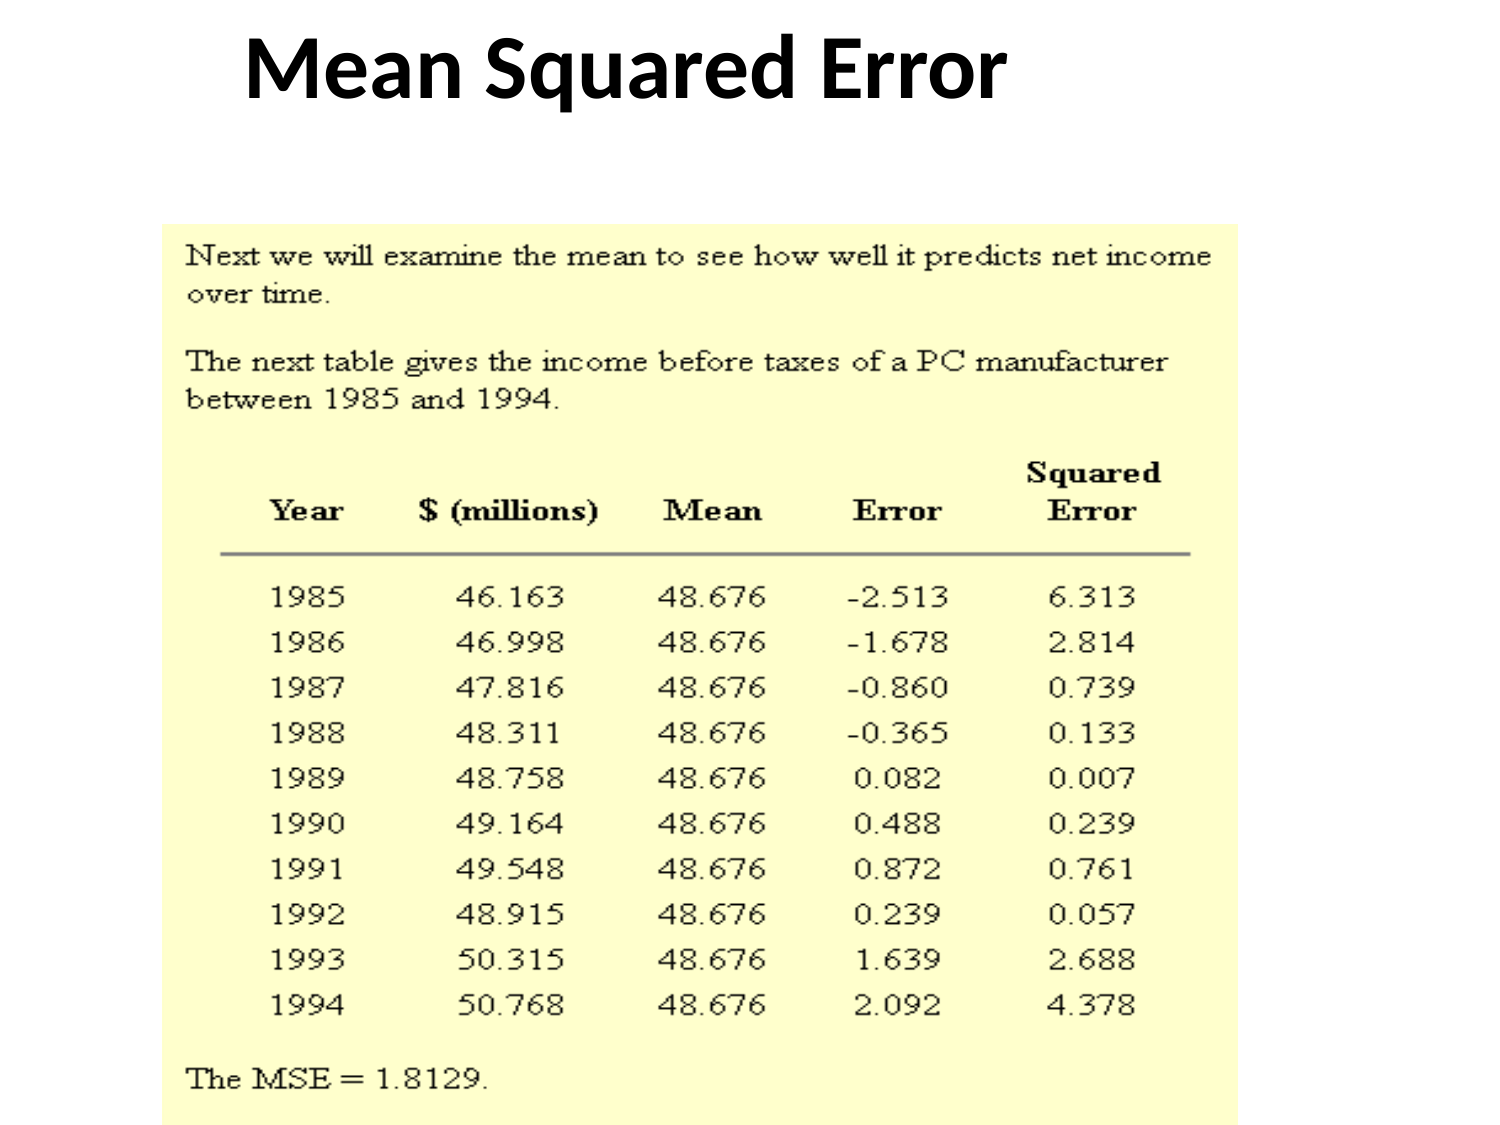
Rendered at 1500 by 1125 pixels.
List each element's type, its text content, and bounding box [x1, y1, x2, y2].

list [162, 224, 1238, 1125]
text_box Mean Squared Error [228, 0, 1026, 125]
